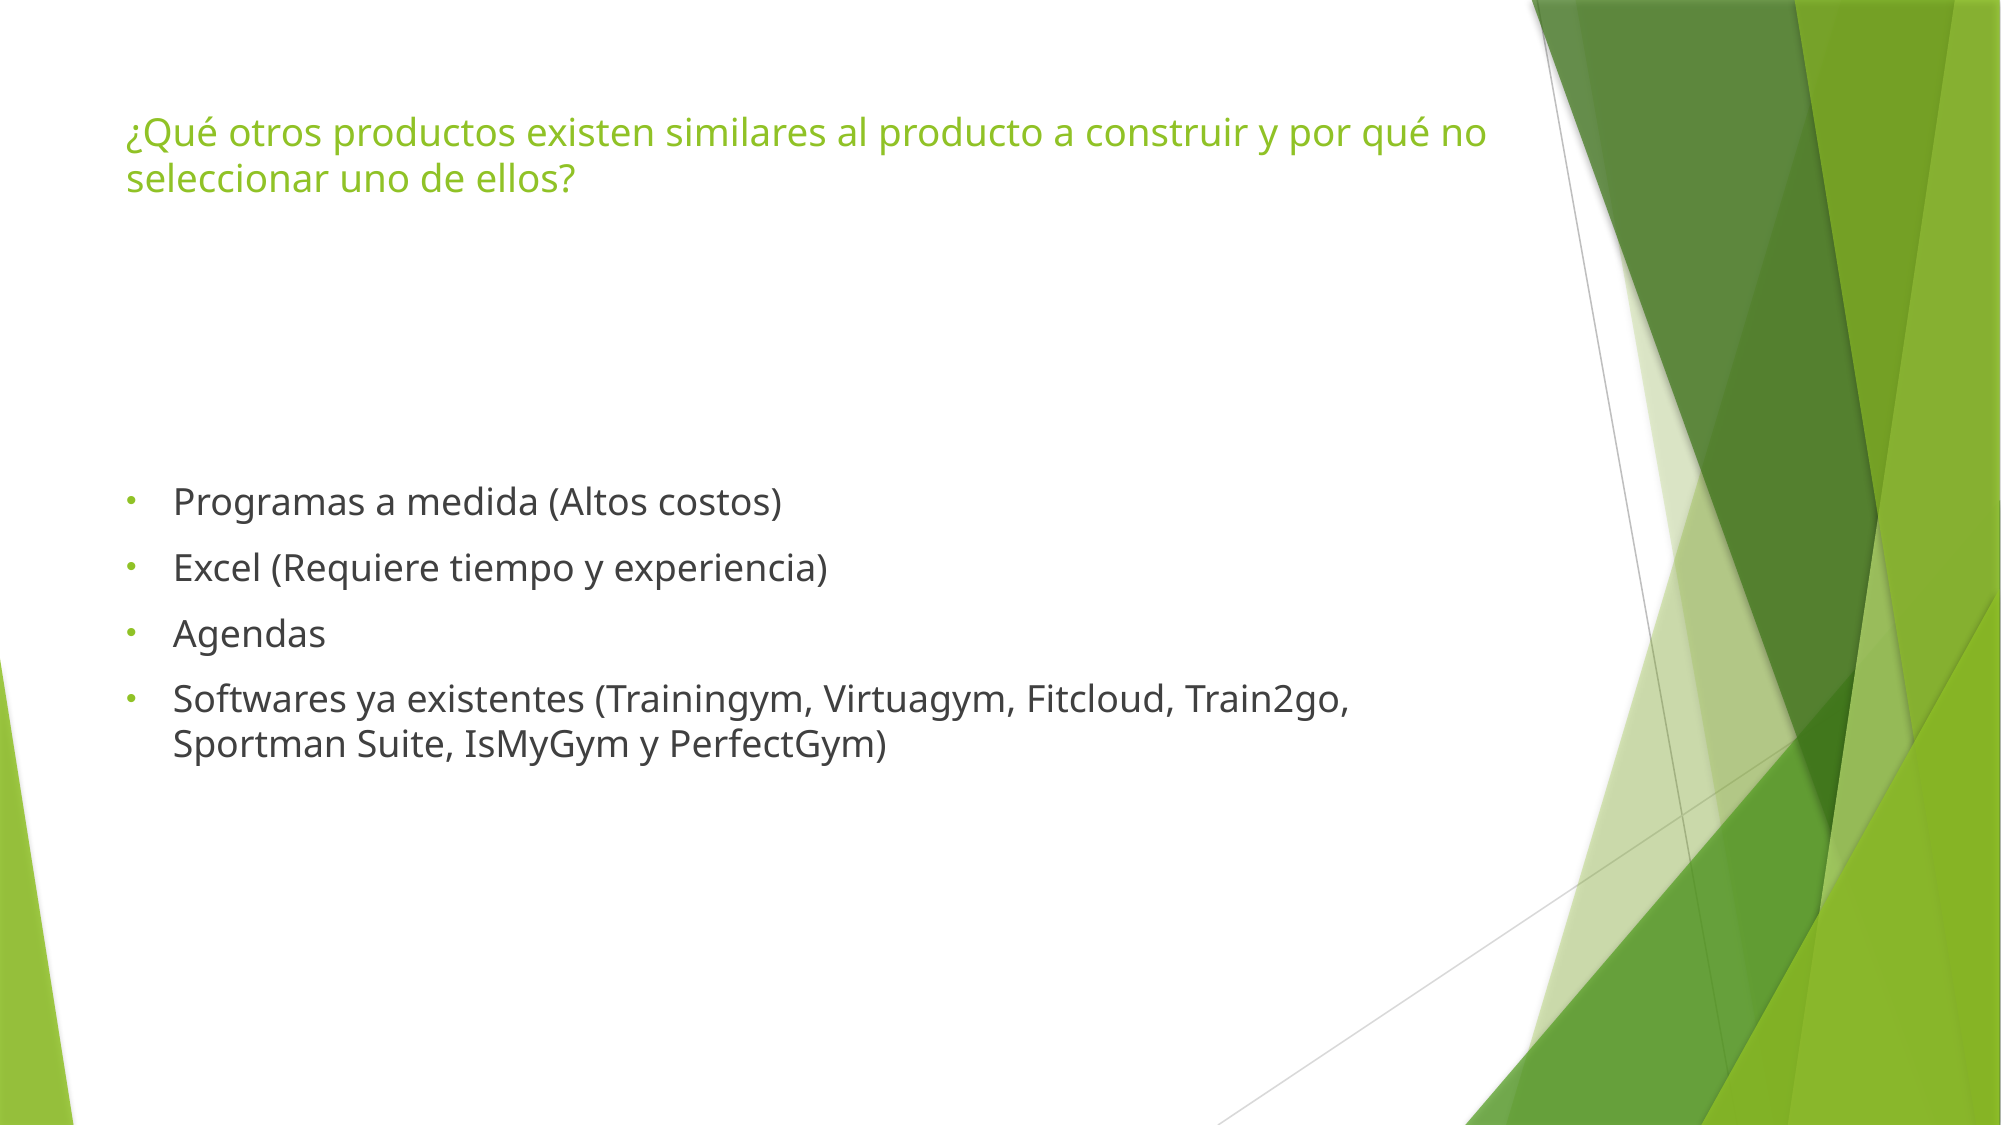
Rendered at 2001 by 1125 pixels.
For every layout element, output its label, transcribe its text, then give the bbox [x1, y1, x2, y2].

list Programas a medida (Altos costos) Excel (Requiere tiempo y experiencia) Agendas Softwares ya existentes (Trainingym, Virtuagym, Fitcloud, Train2go, Sportman Suite, IsMyGym y PerfectGym) [111, 252, 1522, 992]
title ¿Qué otros productos existen similares al producto a construir y por qué no seleccionar uno de ellos? [111, 99, 1522, 209]
